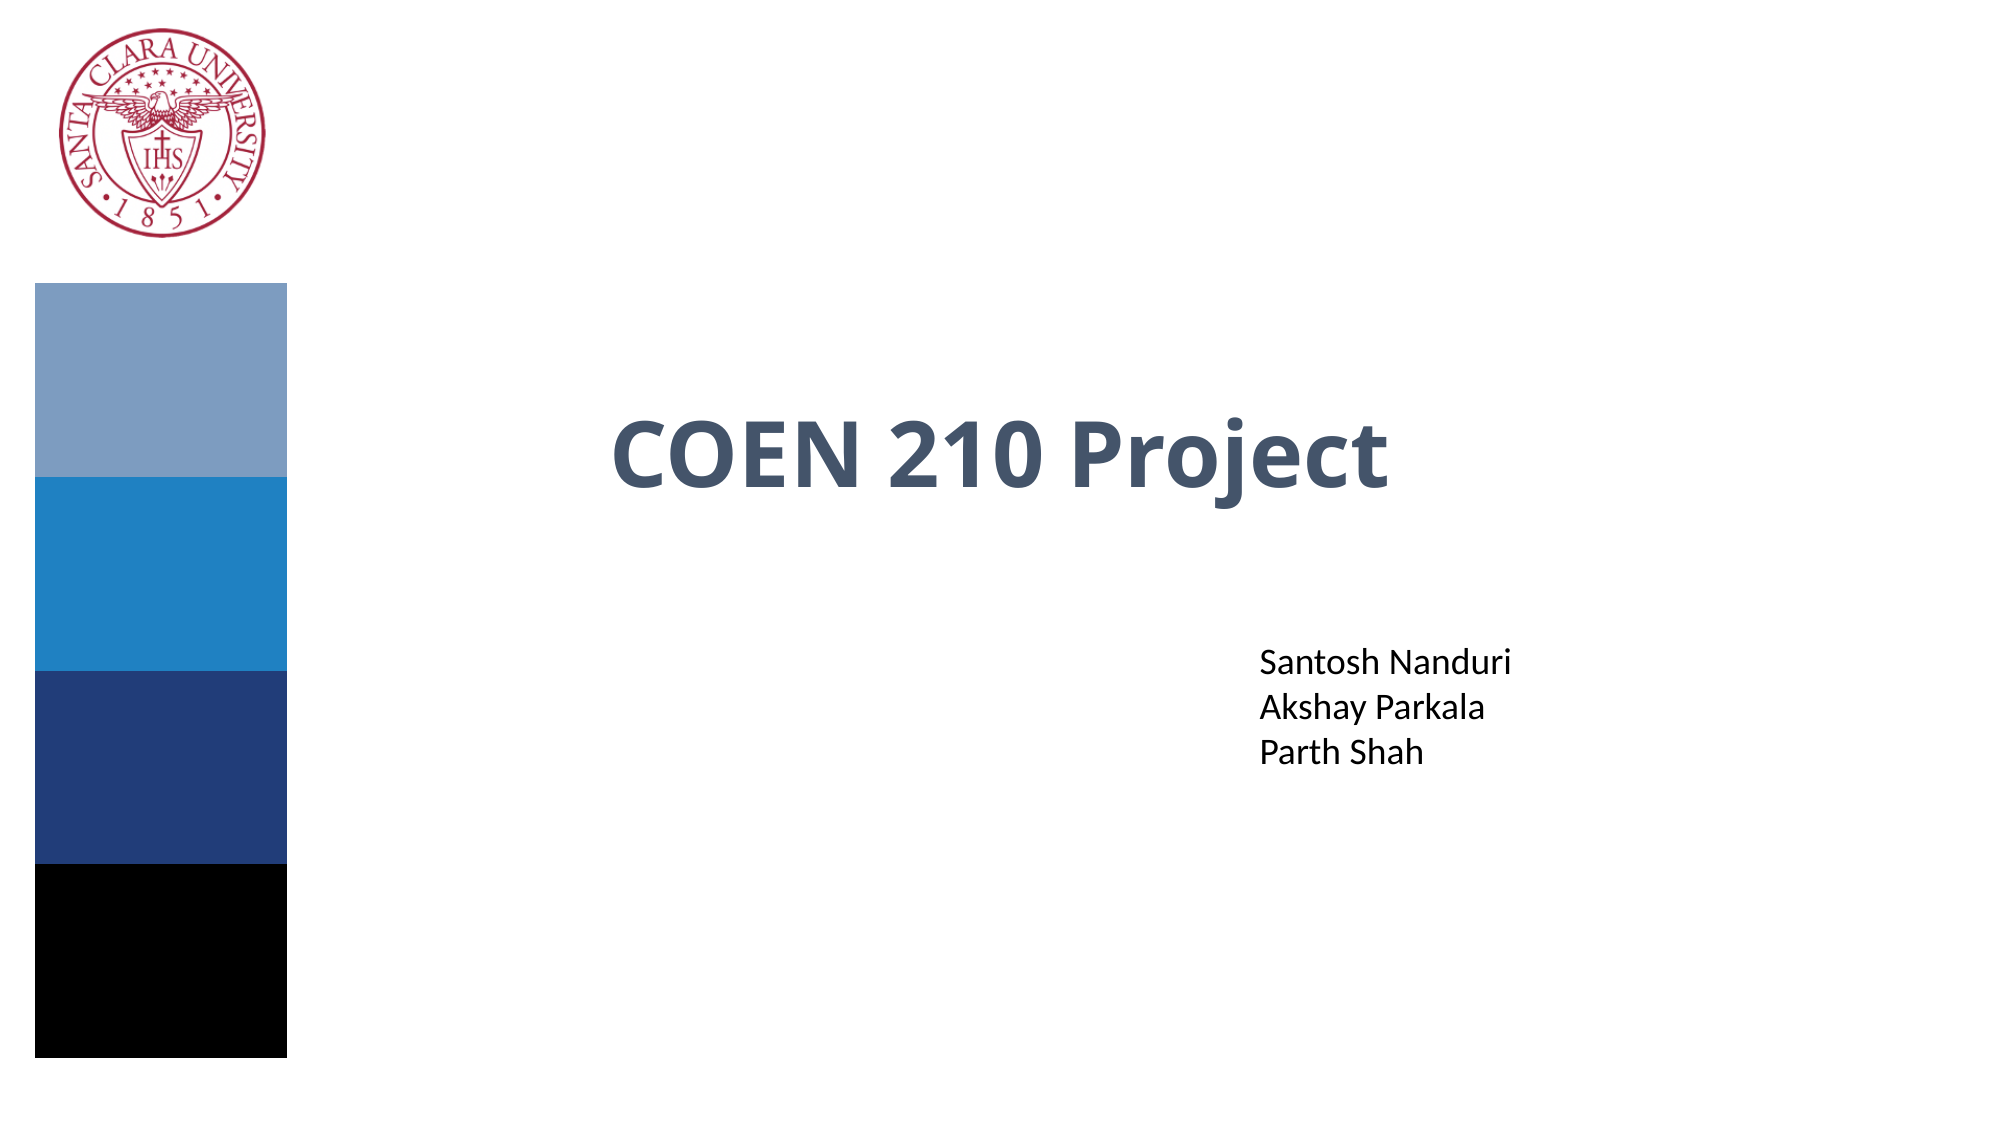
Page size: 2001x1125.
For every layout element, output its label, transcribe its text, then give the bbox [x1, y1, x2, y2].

text_box COEN 210 Project [371, 380, 1629, 786]
picture [34, 0, 298, 284]
text_box Santosh Nanduri Akshay Parkala Parth Shah [1244, 629, 1629, 780]
text_box [35, 292, 287, 476]
text_box [35, 476, 287, 670]
text_box [35, 670, 287, 864]
text_box [35, 864, 287, 1058]
